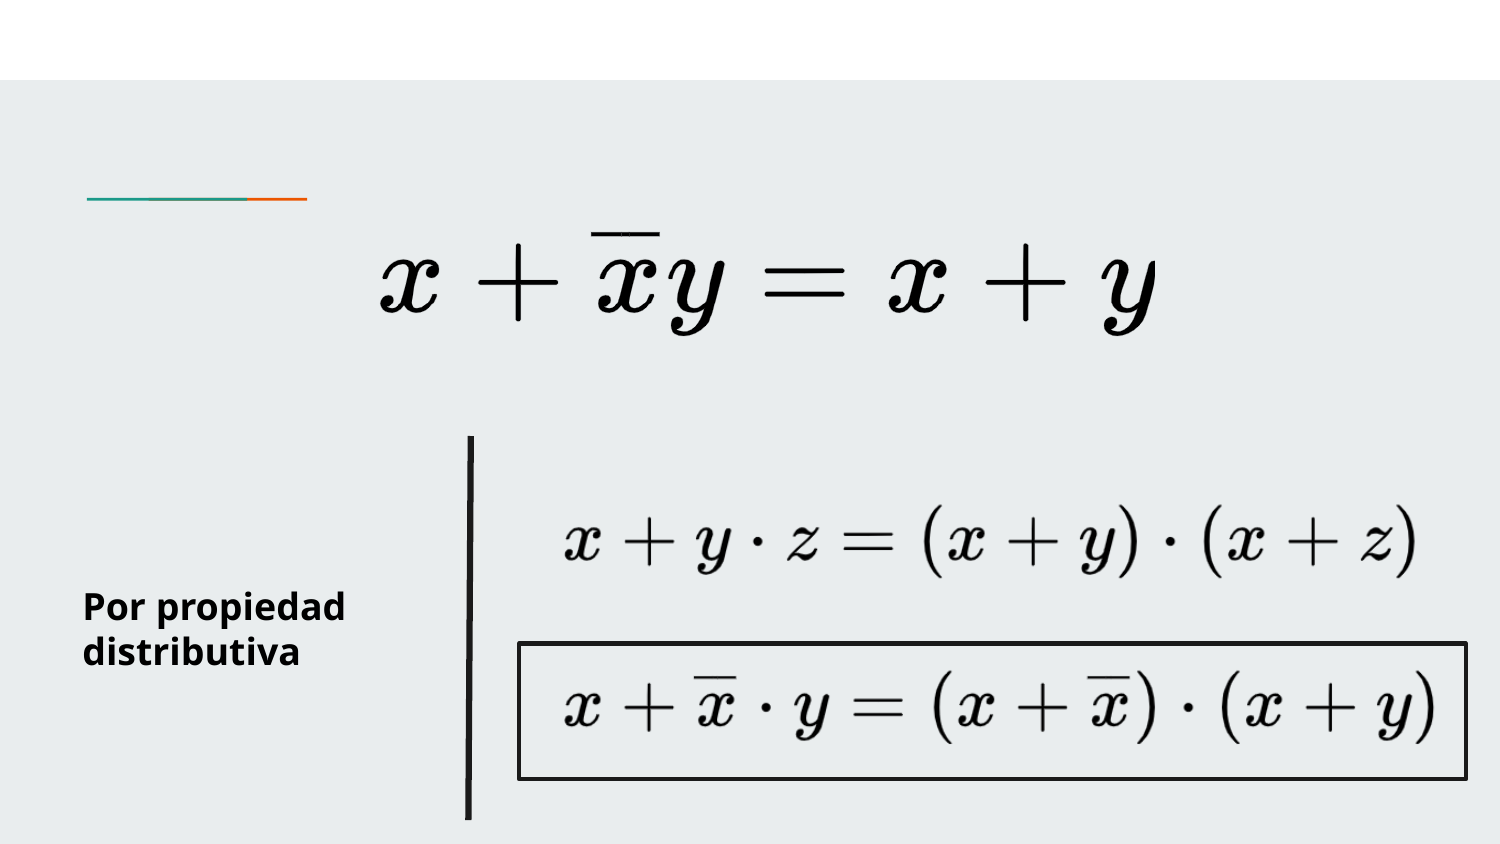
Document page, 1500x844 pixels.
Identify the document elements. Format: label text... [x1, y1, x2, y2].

picture [562, 498, 1421, 588]
text_box [519, 643, 1466, 779]
text_box Por propiedad distributiva [67, 567, 440, 688]
picture [562, 663, 1442, 754]
picture [376, 212, 1155, 349]
